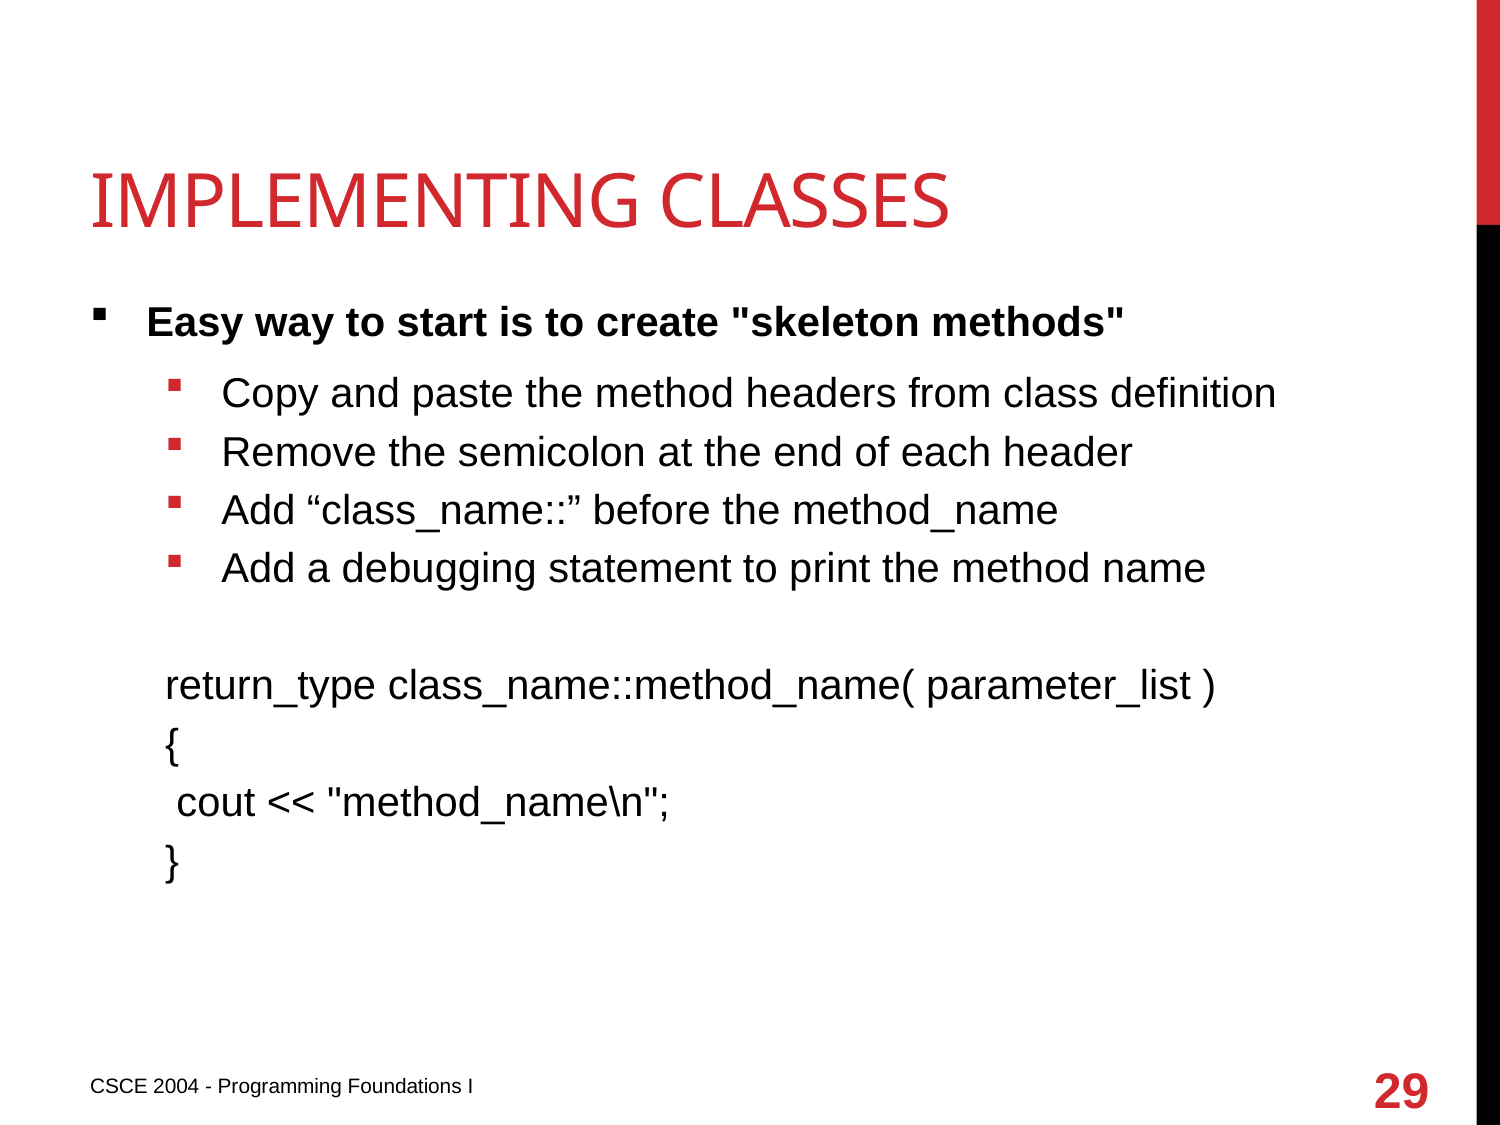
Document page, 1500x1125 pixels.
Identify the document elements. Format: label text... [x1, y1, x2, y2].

slide_number 29 [1358, 1058, 1471, 1119]
footer CSCE 2004 - Programming Foundations I [75, 1065, 638, 1112]
list Easy way to start is to create "skeleton methods" Copy and paste the method headers from class definition Remove the semicolon at the end of each header Add “class_name::” before the method_name Add a debugging statement to print the method name return_type class_name::method_name( parameter_list ) { cout << "method_name\n"; } [75, 287, 1325, 1005]
title Implementing classes [75, 25, 1025, 250]
